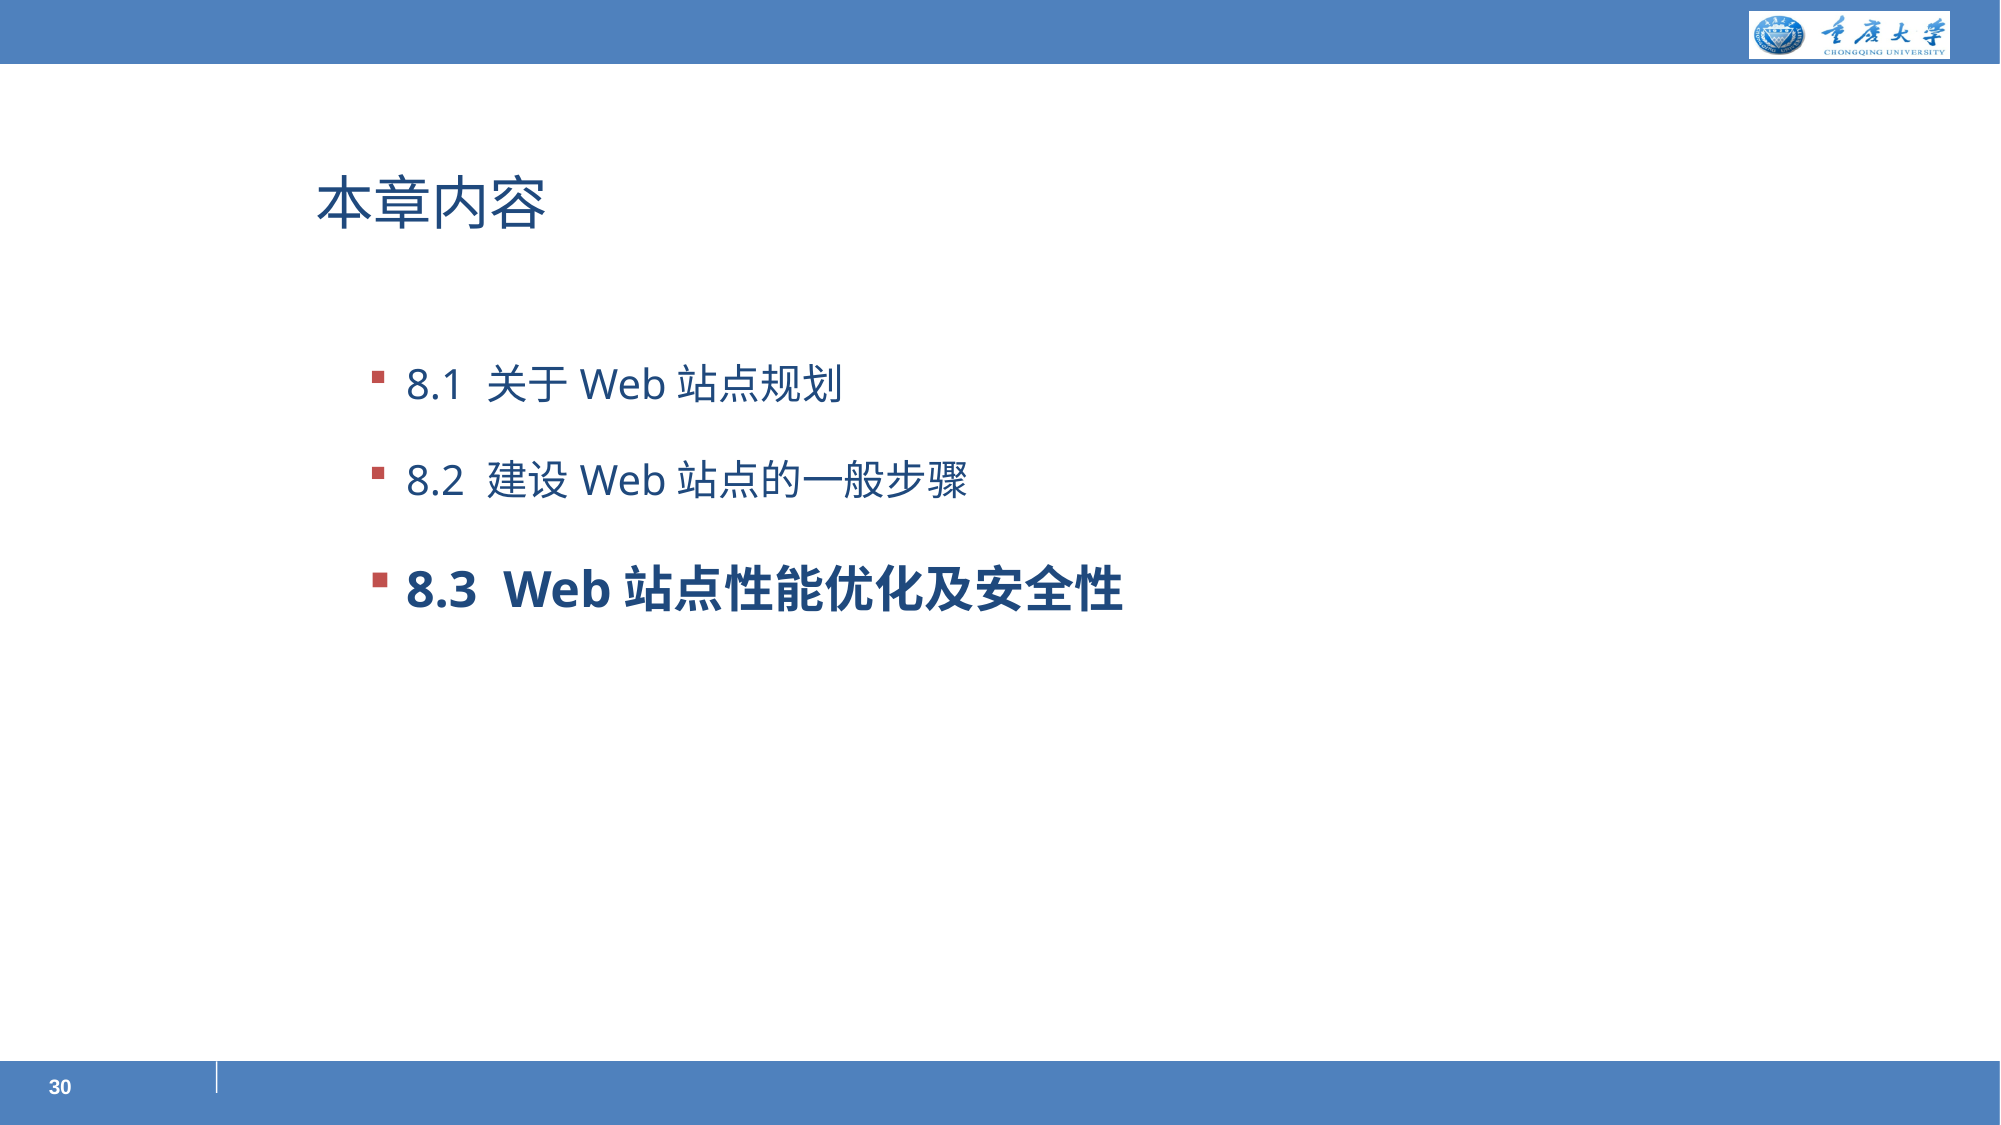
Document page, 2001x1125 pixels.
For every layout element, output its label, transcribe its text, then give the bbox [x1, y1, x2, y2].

list 8.1 关于Web站点规划 8.2 建设Web站点的一般步骤 8.3 Web站点性能优化及安全性 [353, 324, 1630, 825]
picture [1749, 11, 1950, 59]
title 本章内容 [300, 163, 1653, 246]
slide_number 30 [33, 1066, 255, 1120]
